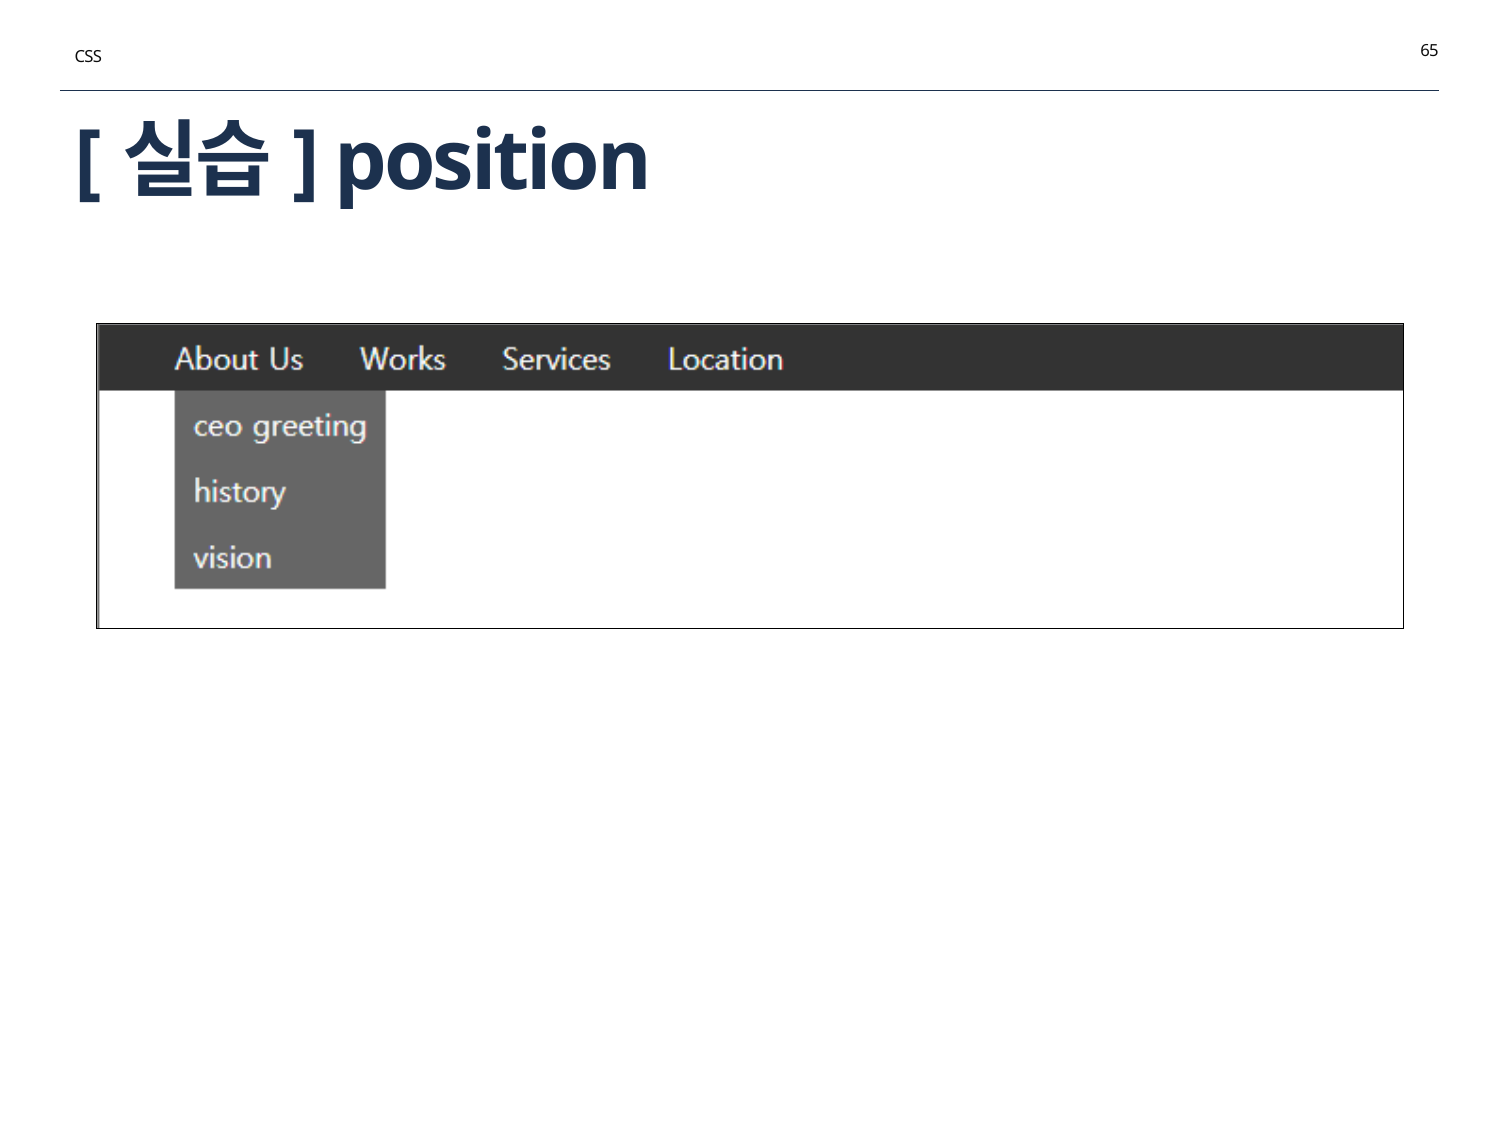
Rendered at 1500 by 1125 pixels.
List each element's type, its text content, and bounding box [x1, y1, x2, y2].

title [실습] position [59, 108, 1432, 204]
text_box 65 [1193, 32, 1454, 70]
text_box CSS [59, 38, 320, 74]
picture [96, 323, 1404, 629]
